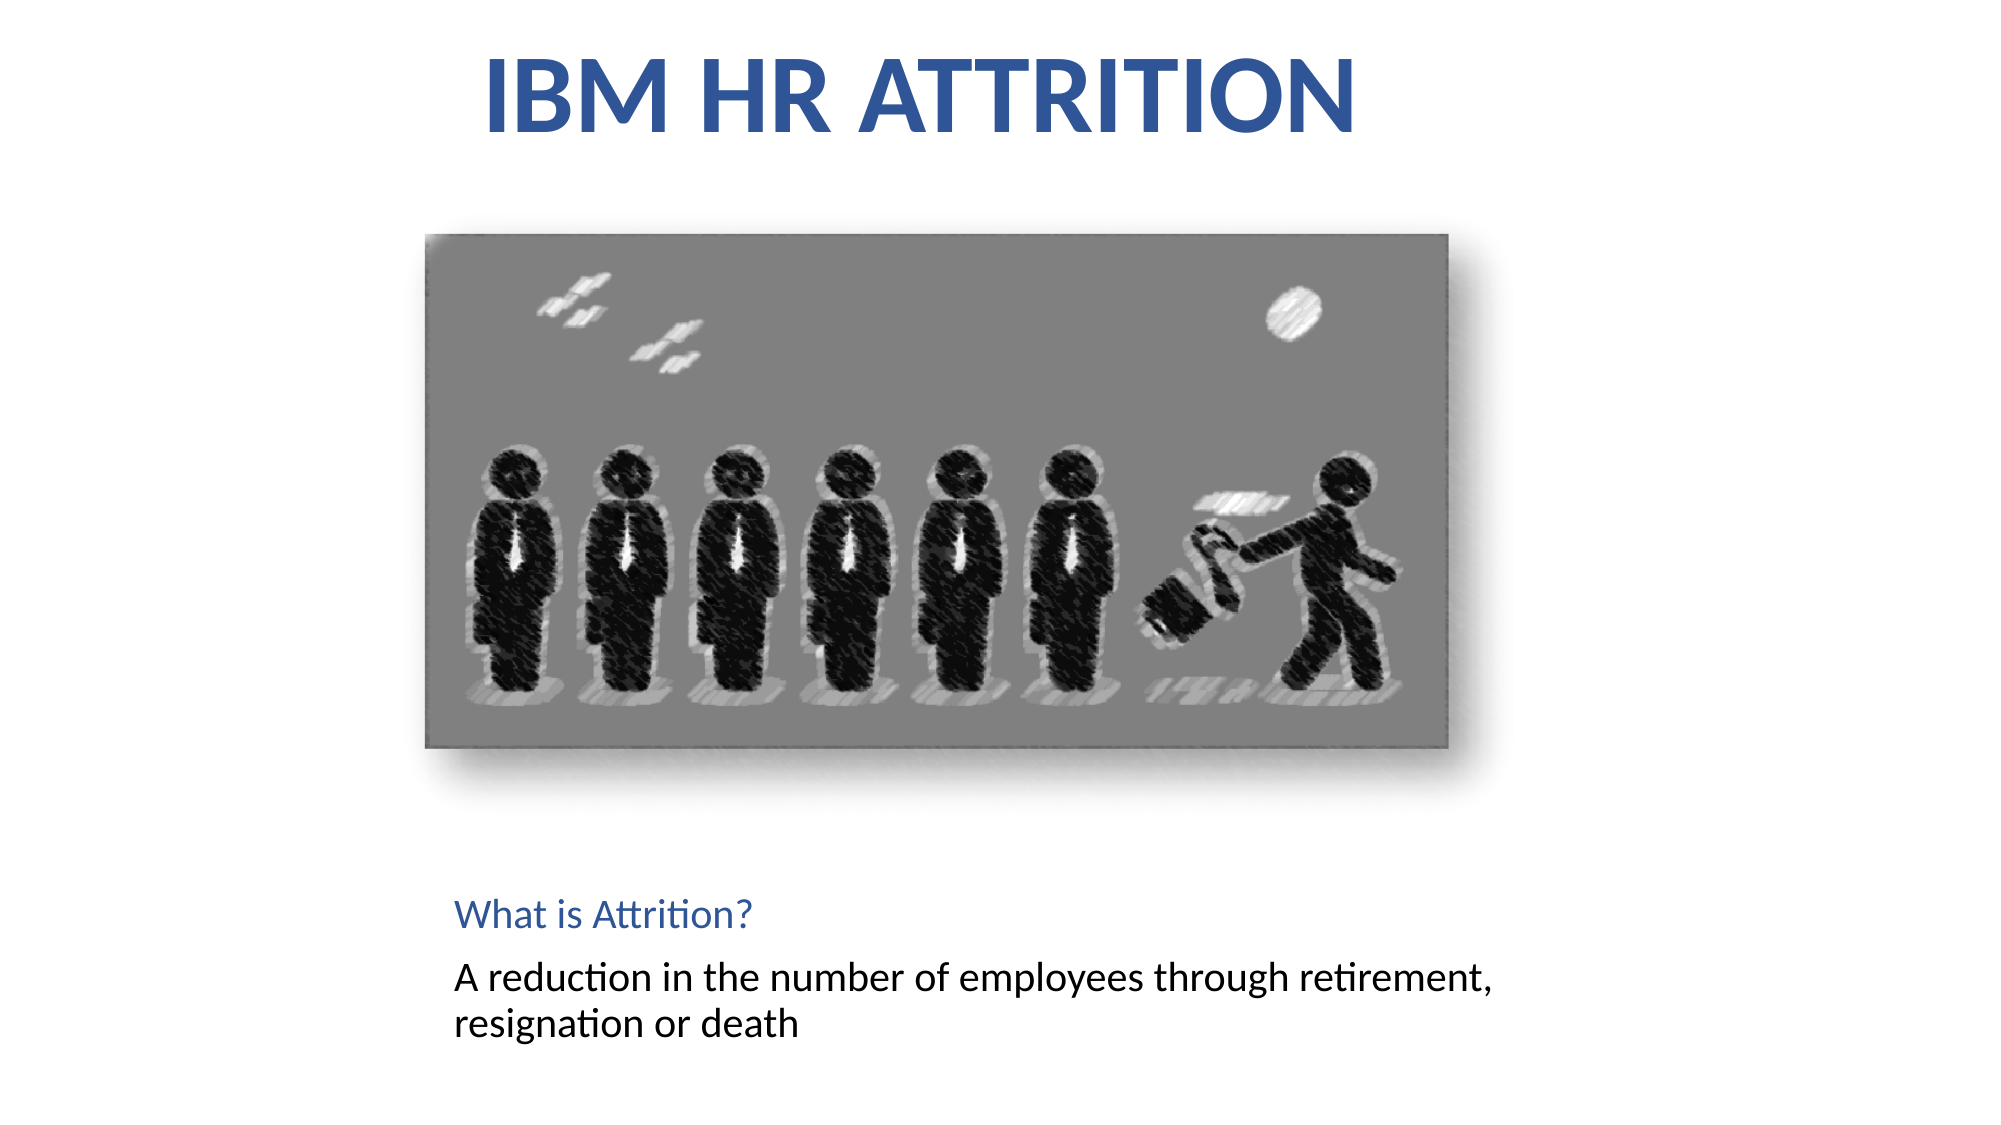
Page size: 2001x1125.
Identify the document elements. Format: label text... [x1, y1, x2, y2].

title IBM HR ATTRITION [467, 49, 1418, 143]
picture [381, 190, 1538, 837]
list What is Attrition? A reduction in the number of employees through retirement, resignation or death [439, 885, 1538, 1055]
